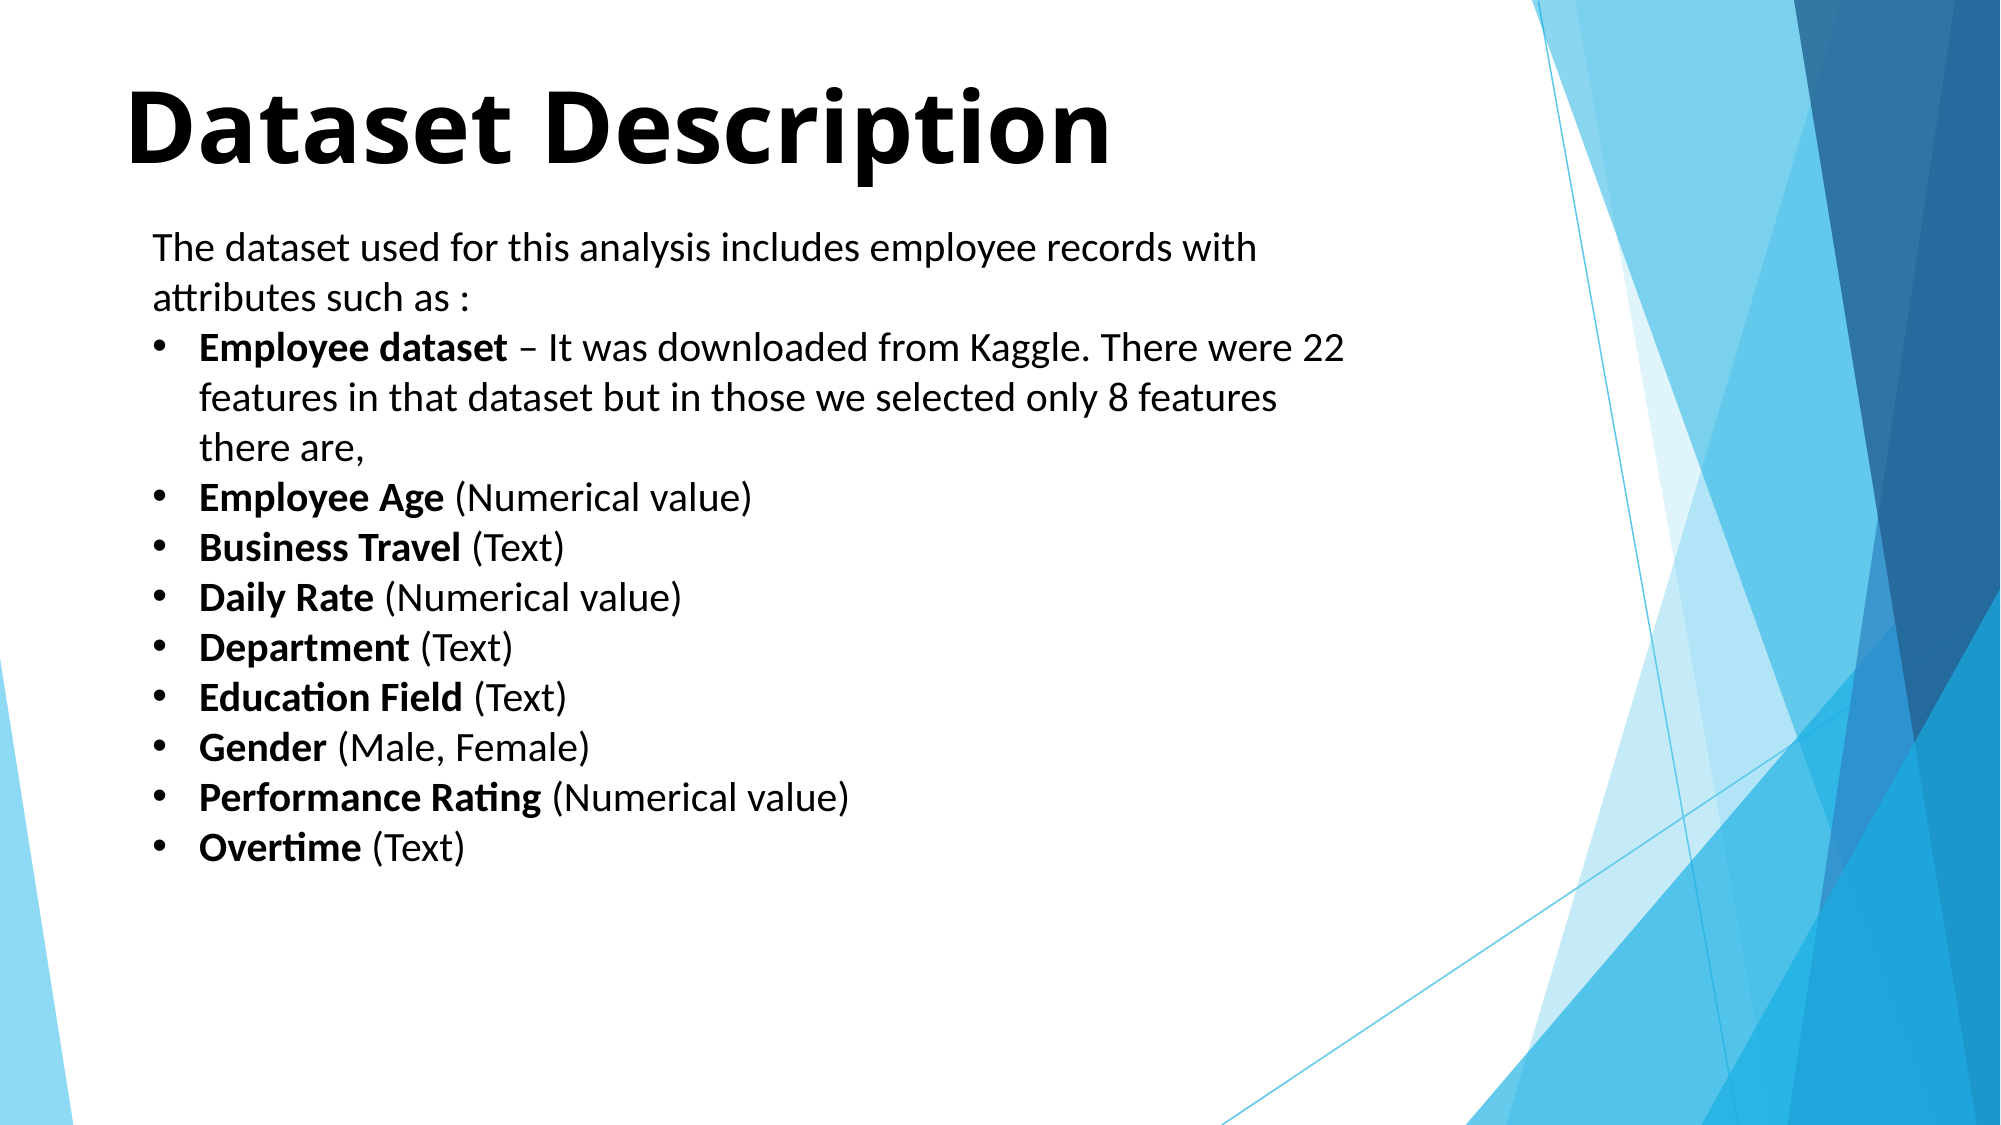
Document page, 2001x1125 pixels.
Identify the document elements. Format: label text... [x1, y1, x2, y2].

title Dataset Description [123, 63, 1877, 188]
text_box The dataset used for this analysis includes employee records with attributes such as : Employee dataset – It was downloaded from Kaggle. There were 22 features in that dataset but in those we selected only 8 features there are, Employee Age (Numerical value) Business Travel (Text) Daily Rate (Numerical value) Department (Text) Education Field (Text) Gender (Male, Female) Performance Rating (Numerical value) Overtime (Text) [137, 212, 1388, 1058]
